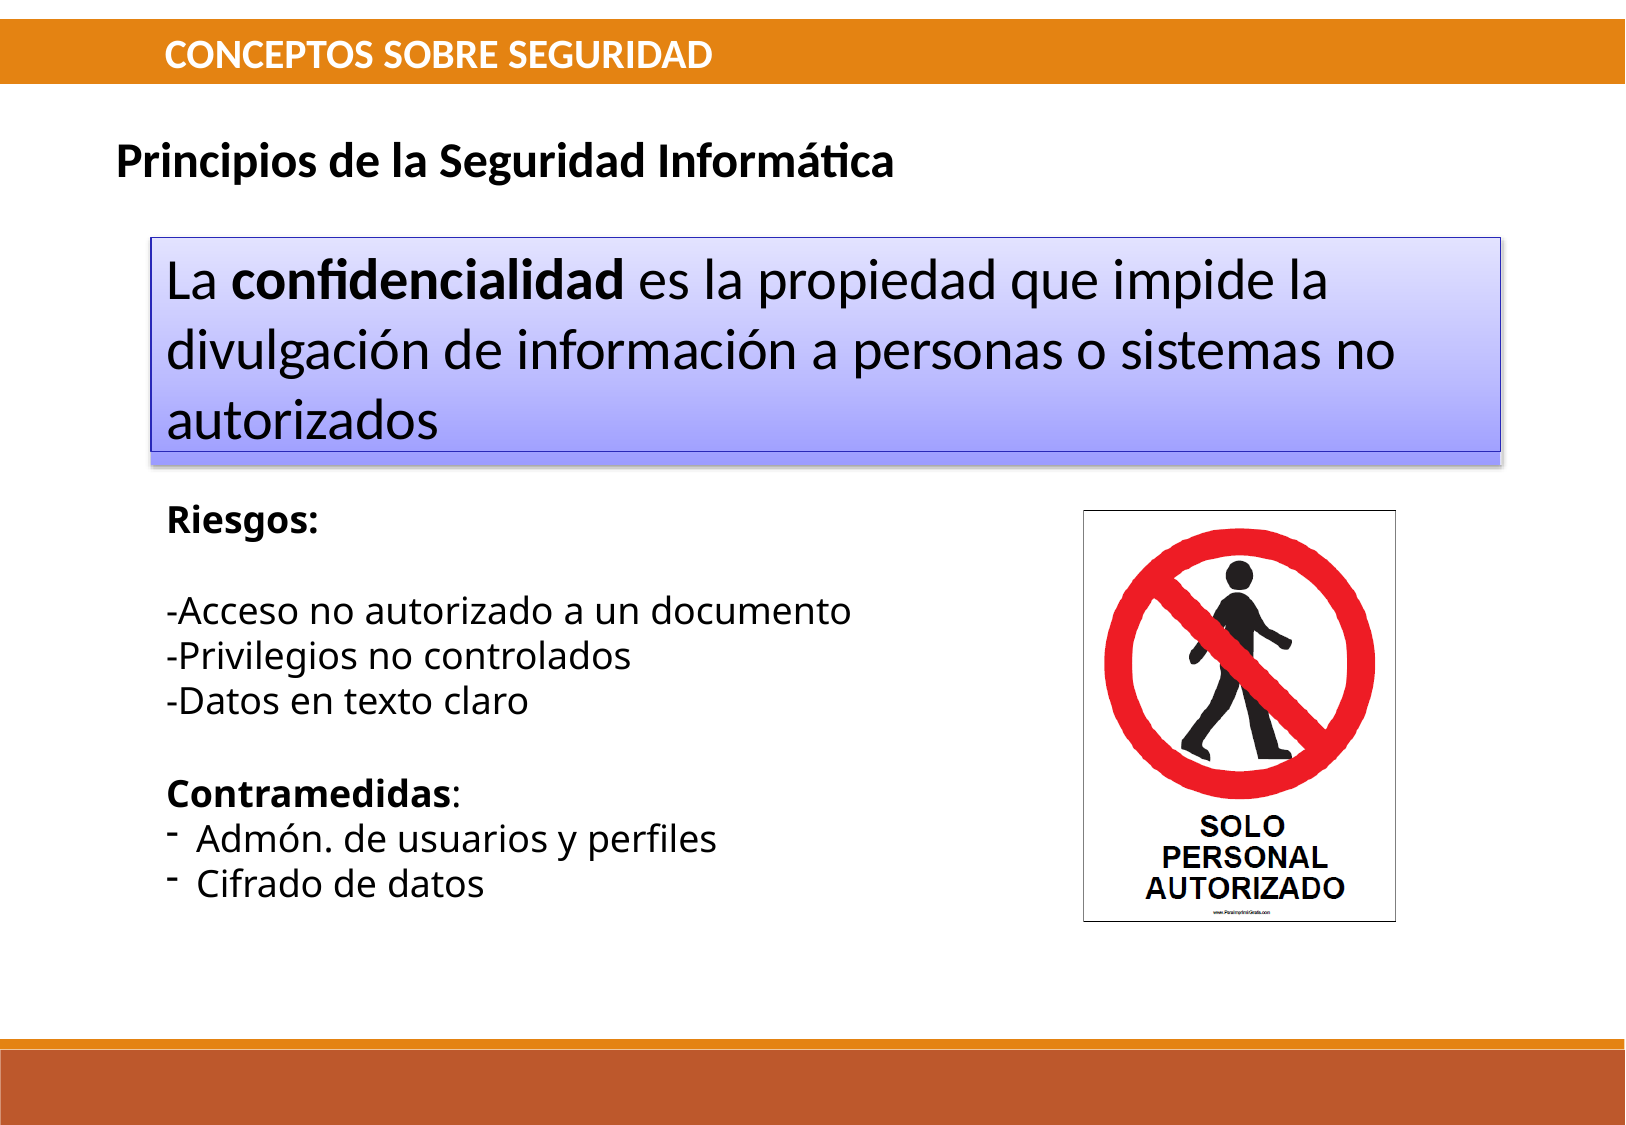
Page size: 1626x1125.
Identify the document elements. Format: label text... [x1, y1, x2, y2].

text_box La confidencialidad es la propiedad que impide la divulgación de información a personas o sistemas no autorizados [151, 237, 1501, 452]
text_box [150, 237, 1501, 465]
text_box Principios de la Seguridad Informática [99, 126, 1545, 195]
text_box CONCEPTOS SOBRE SEGURIDAD [0, 19, 1625, 84]
text_box [1074, 501, 1405, 930]
text_box [124, 223, 1465, 501]
text_box Riesgos: -Acceso no autorizado a un documento -Privilegios no controlados -Datos en texto claro Contramedidas: Admón. de usuarios y perfiles Cifrado de datos [163, 501, 905, 905]
text_box [1465, 233, 1509, 476]
